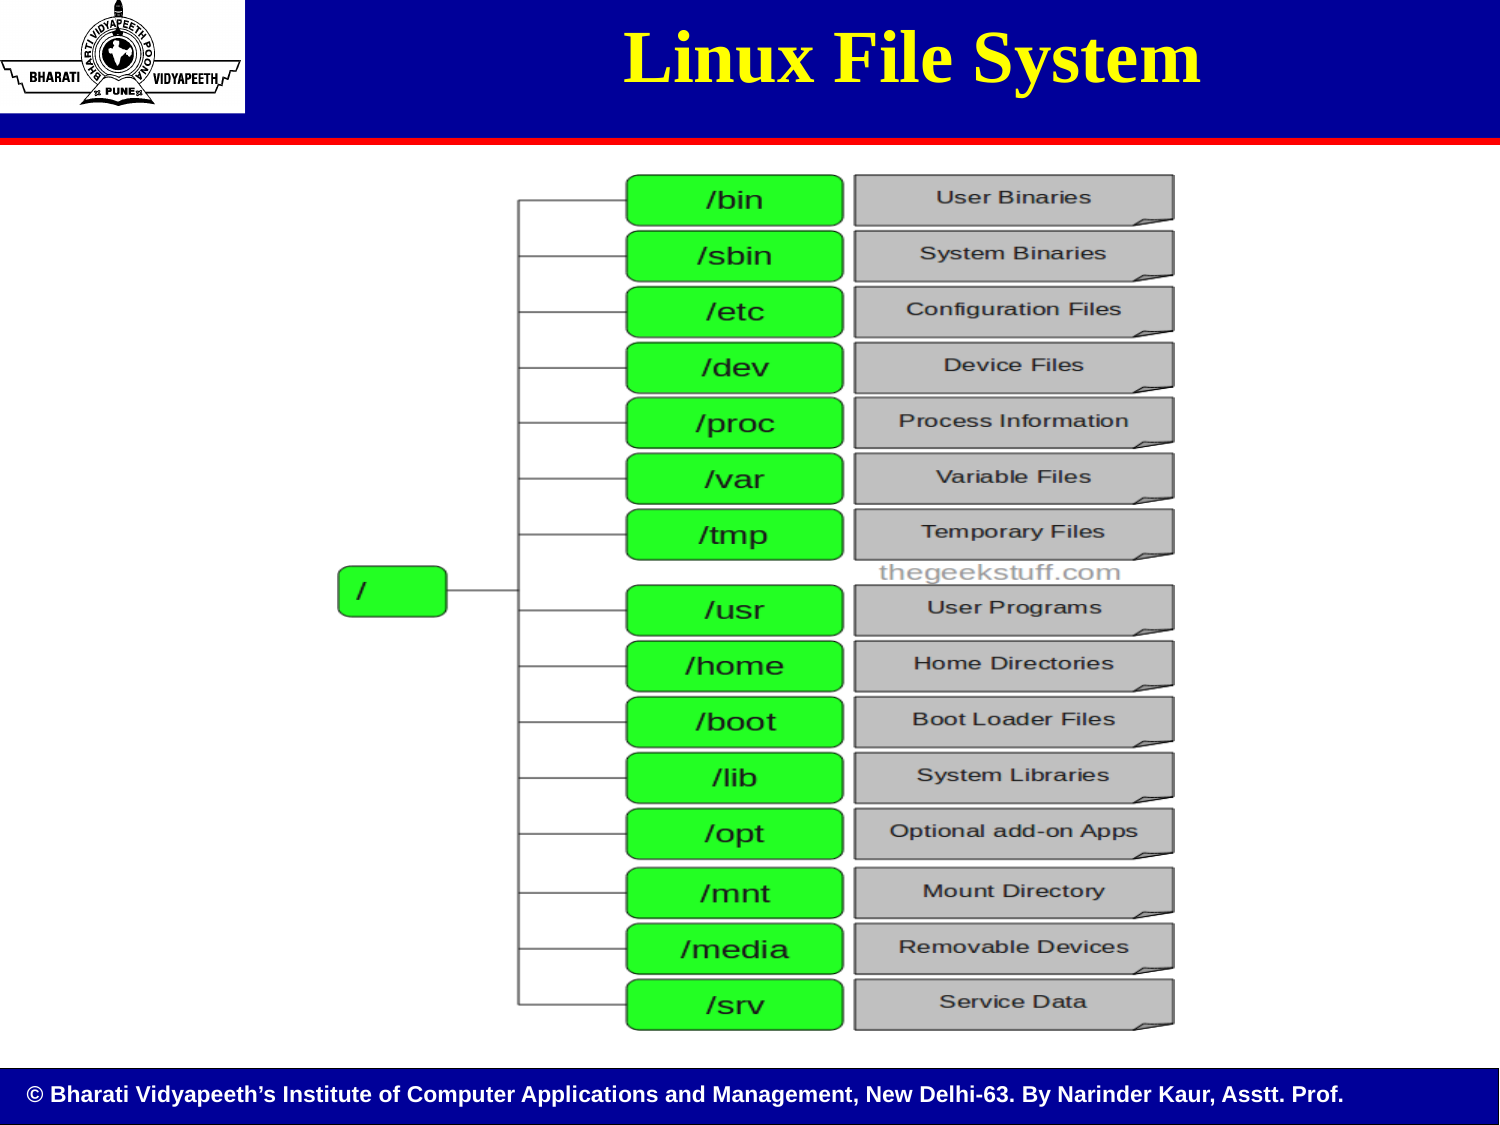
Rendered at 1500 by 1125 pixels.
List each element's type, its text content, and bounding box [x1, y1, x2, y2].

text_box Linux File System [324, 0, 1500, 163]
picture [337, 174, 1176, 1032]
picture [0, 0, 241, 106]
